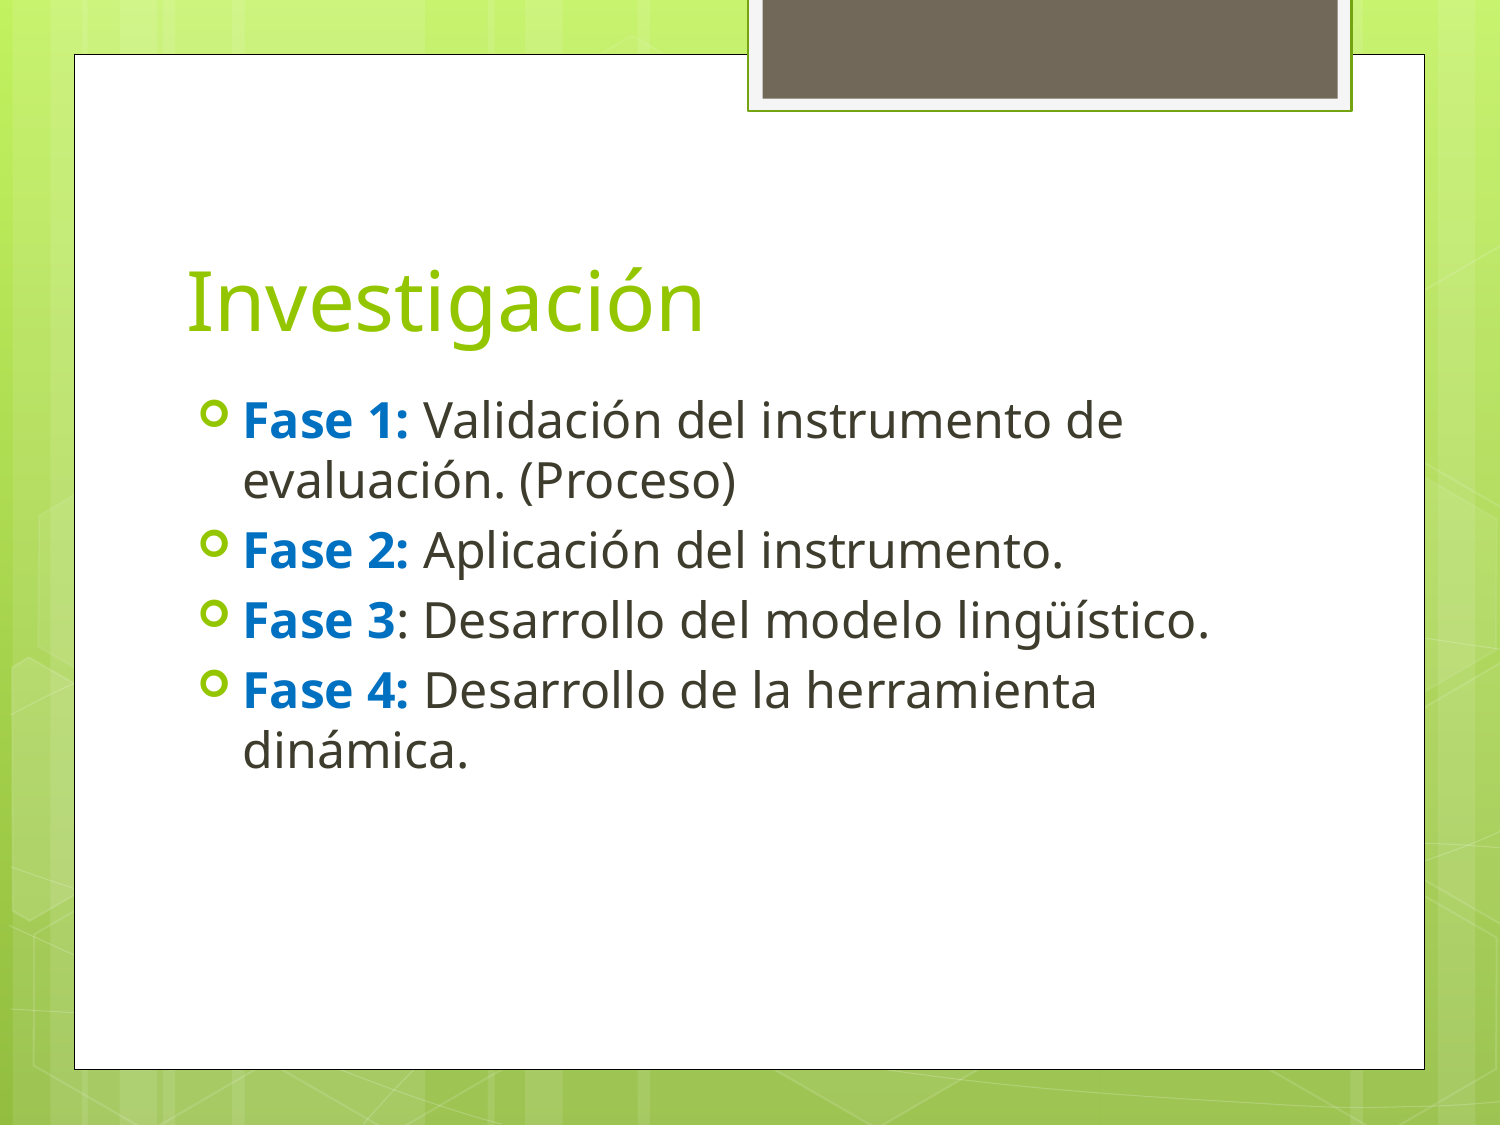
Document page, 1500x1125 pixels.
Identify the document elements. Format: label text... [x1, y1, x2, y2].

title Investigación [171, 168, 1324, 357]
list Fase 1: Validación del instrumento de evaluación. (Proceso) Fase 2: Aplicación del instrumento. Fase 3: Desarrollo del modelo lingüístico. Fase 4: Desarrollo de la herramienta dinámica. [171, 381, 1283, 957]
